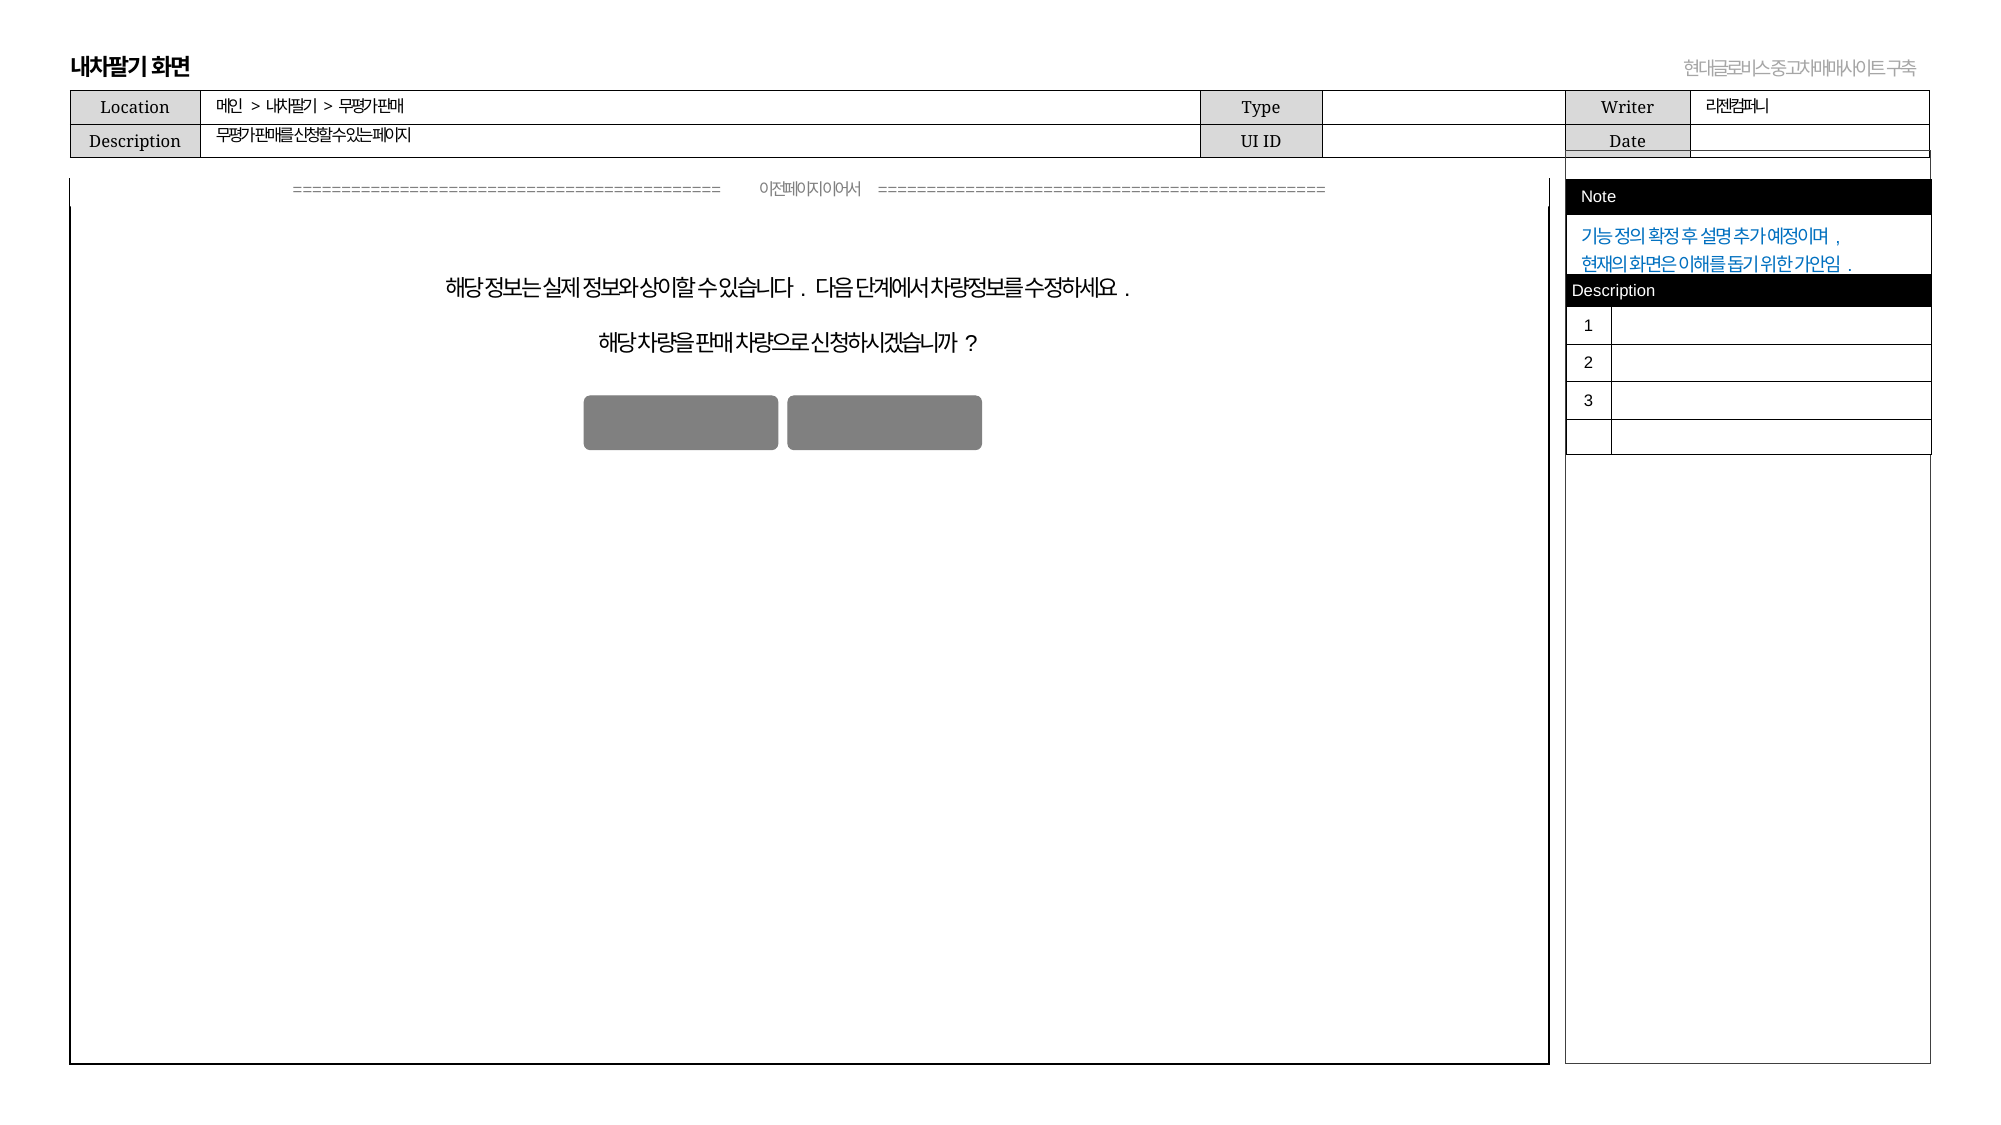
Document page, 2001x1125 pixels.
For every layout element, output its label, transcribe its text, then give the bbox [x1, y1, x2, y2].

table_cell 기능 정의 확정 후 설명 추가 예정이며, 현재의 화면은 이해를 돕기 위한 가안임. [1567, 215, 1931, 274]
table_cell [1612, 307, 1931, 344]
table_cell 2 [1567, 345, 1611, 381]
text_box 확인 [583, 394, 779, 451]
list 메인 > 내차팔기 > 무평가 판매 [200, 91, 1201, 120]
table_header Note [1567, 180, 1931, 214]
list 리젠컴퍼니 [1690, 91, 1930, 122]
list 무평가 판매를 신청할 수 있는 페이지 [200, 120, 1201, 151]
table_cell 1 [1567, 307, 1611, 344]
text_box 취소 [786, 394, 983, 451]
table_cell [1567, 420, 1611, 454]
table_cell [1612, 382, 1931, 419]
table_cell Description [1567, 275, 1931, 306]
table_cell [1612, 345, 1931, 381]
table_cell 3 [1567, 382, 1611, 419]
list 내차팔기 화면 [70, 56, 678, 82]
table_cell [1612, 420, 1931, 454]
text_box 해당 정보는 실제 정보와 상이할 수 있습니다. 다음 단계에서 차량정보를 수정하세요. 해당 차량을 판매 차량으로 신청하시겠습니까? [430, 266, 1146, 364]
